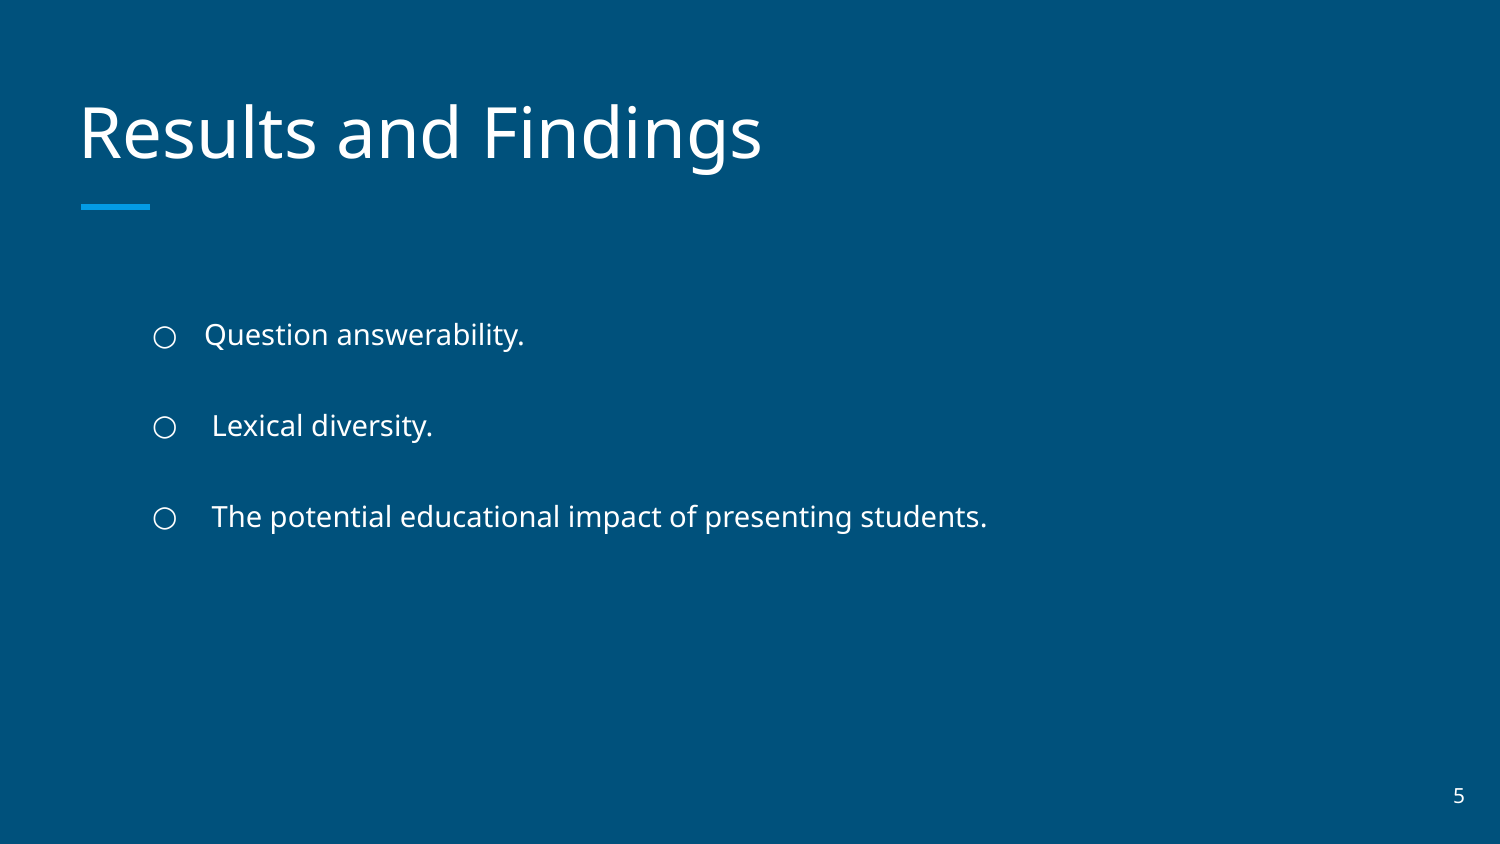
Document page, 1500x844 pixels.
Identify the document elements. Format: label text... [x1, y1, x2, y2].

list Question answerability. Lexical diversity. The potential educational impact of presenting students. [39, 266, 1464, 772]
title Results and Findings [63, 75, 1437, 188]
slide_number ‹#› [1389, 764, 1480, 830]
